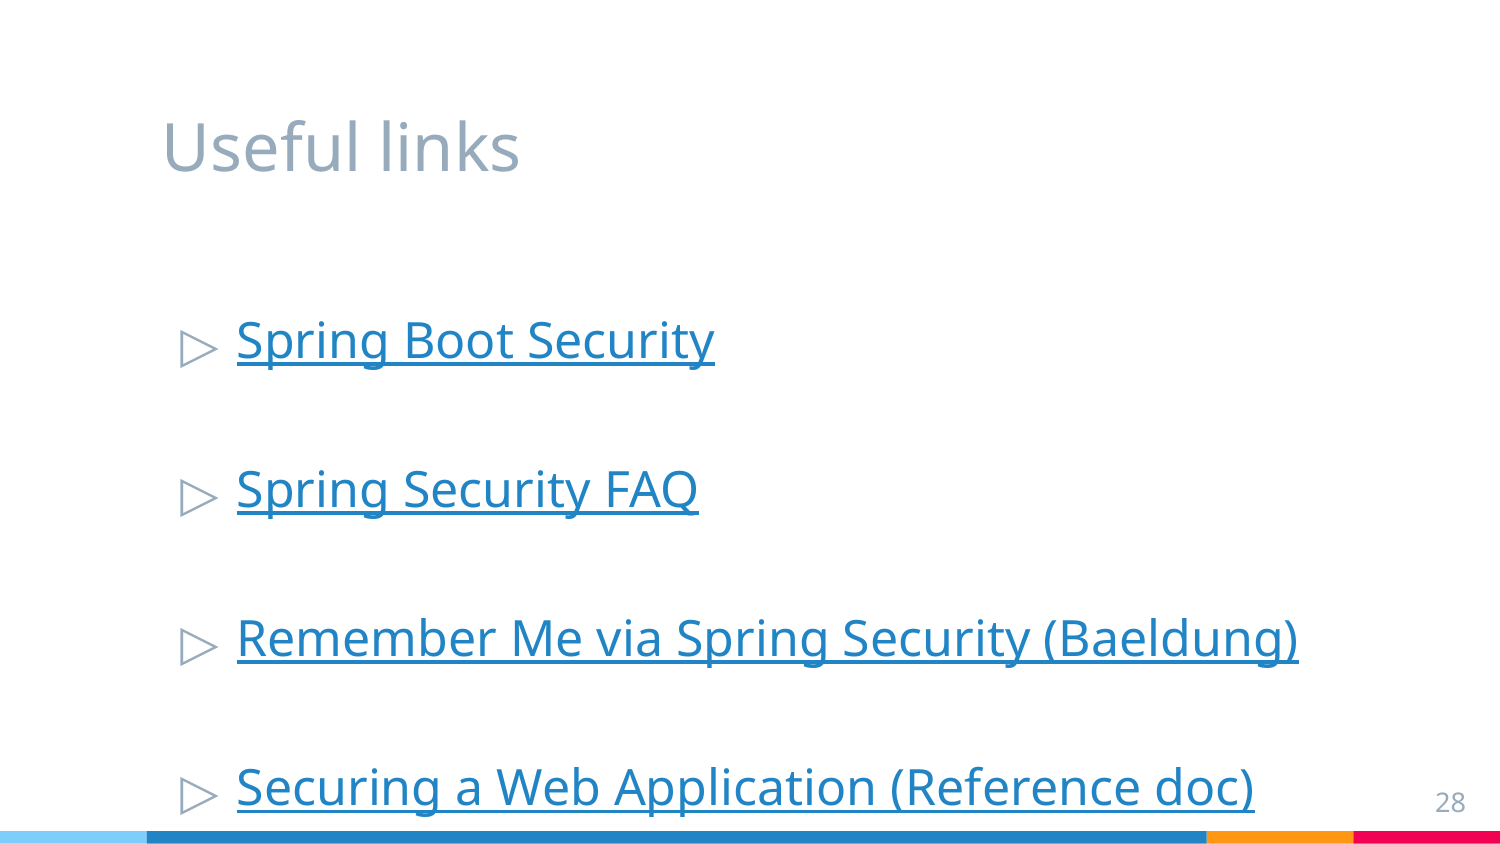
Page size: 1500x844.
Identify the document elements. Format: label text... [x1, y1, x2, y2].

slide_number 28 [1391, 770, 1482, 822]
title Useful links [146, 58, 1207, 200]
list Spring Boot Security Spring Security FAQ Remember Me via Spring Security (Baeldung) Securing a Web Application (Reference doc) [146, 225, 1433, 809]
